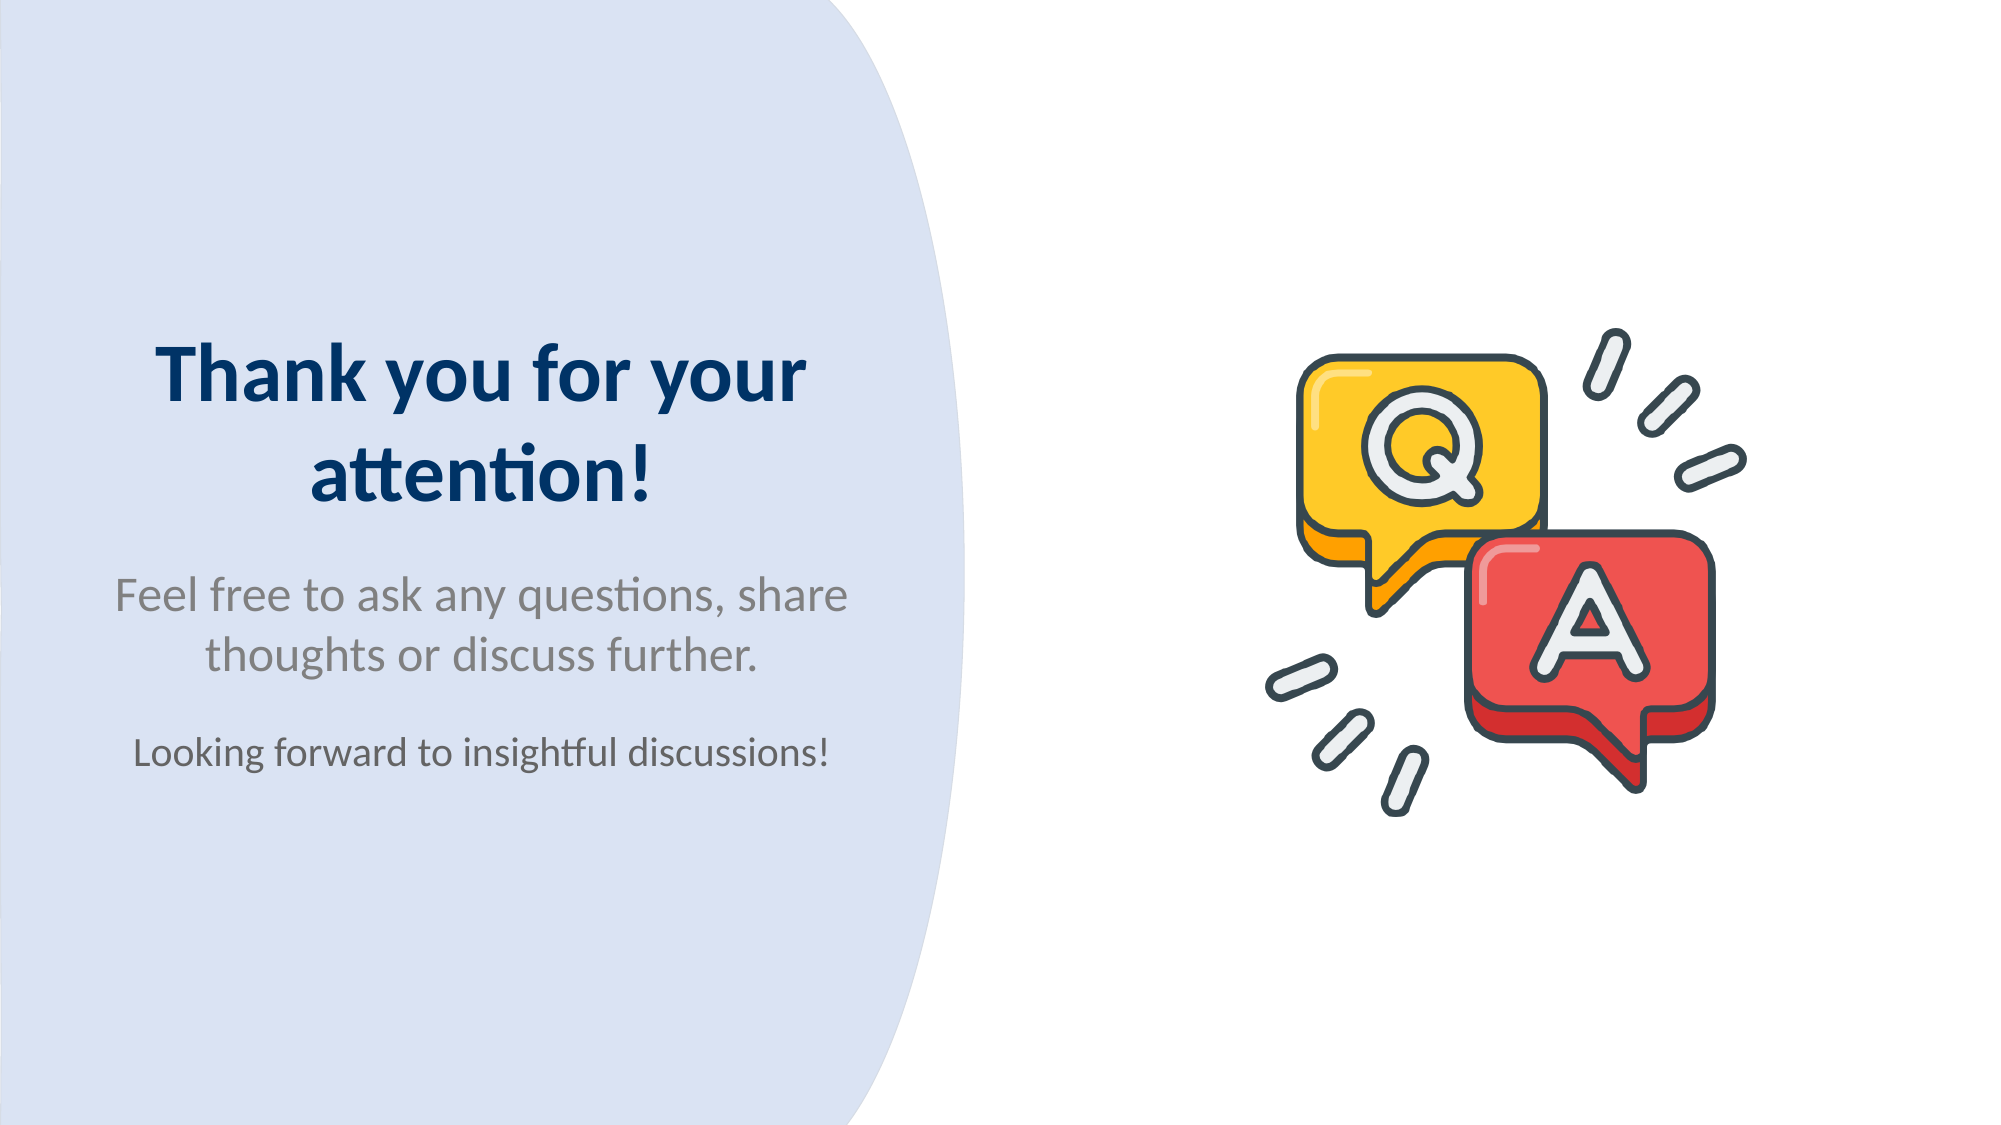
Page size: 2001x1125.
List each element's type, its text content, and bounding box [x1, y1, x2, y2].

text_box [0, 0, 965, 1125]
text_box Feel free to ask any questions, share thoughts or discuss further. [37, 554, 927, 690]
text_box Looking forward to insightful discussions! [37, 717, 927, 782]
text_box Thank you for your attention! [37, 311, 927, 526]
picture [1261, 328, 1750, 817]
